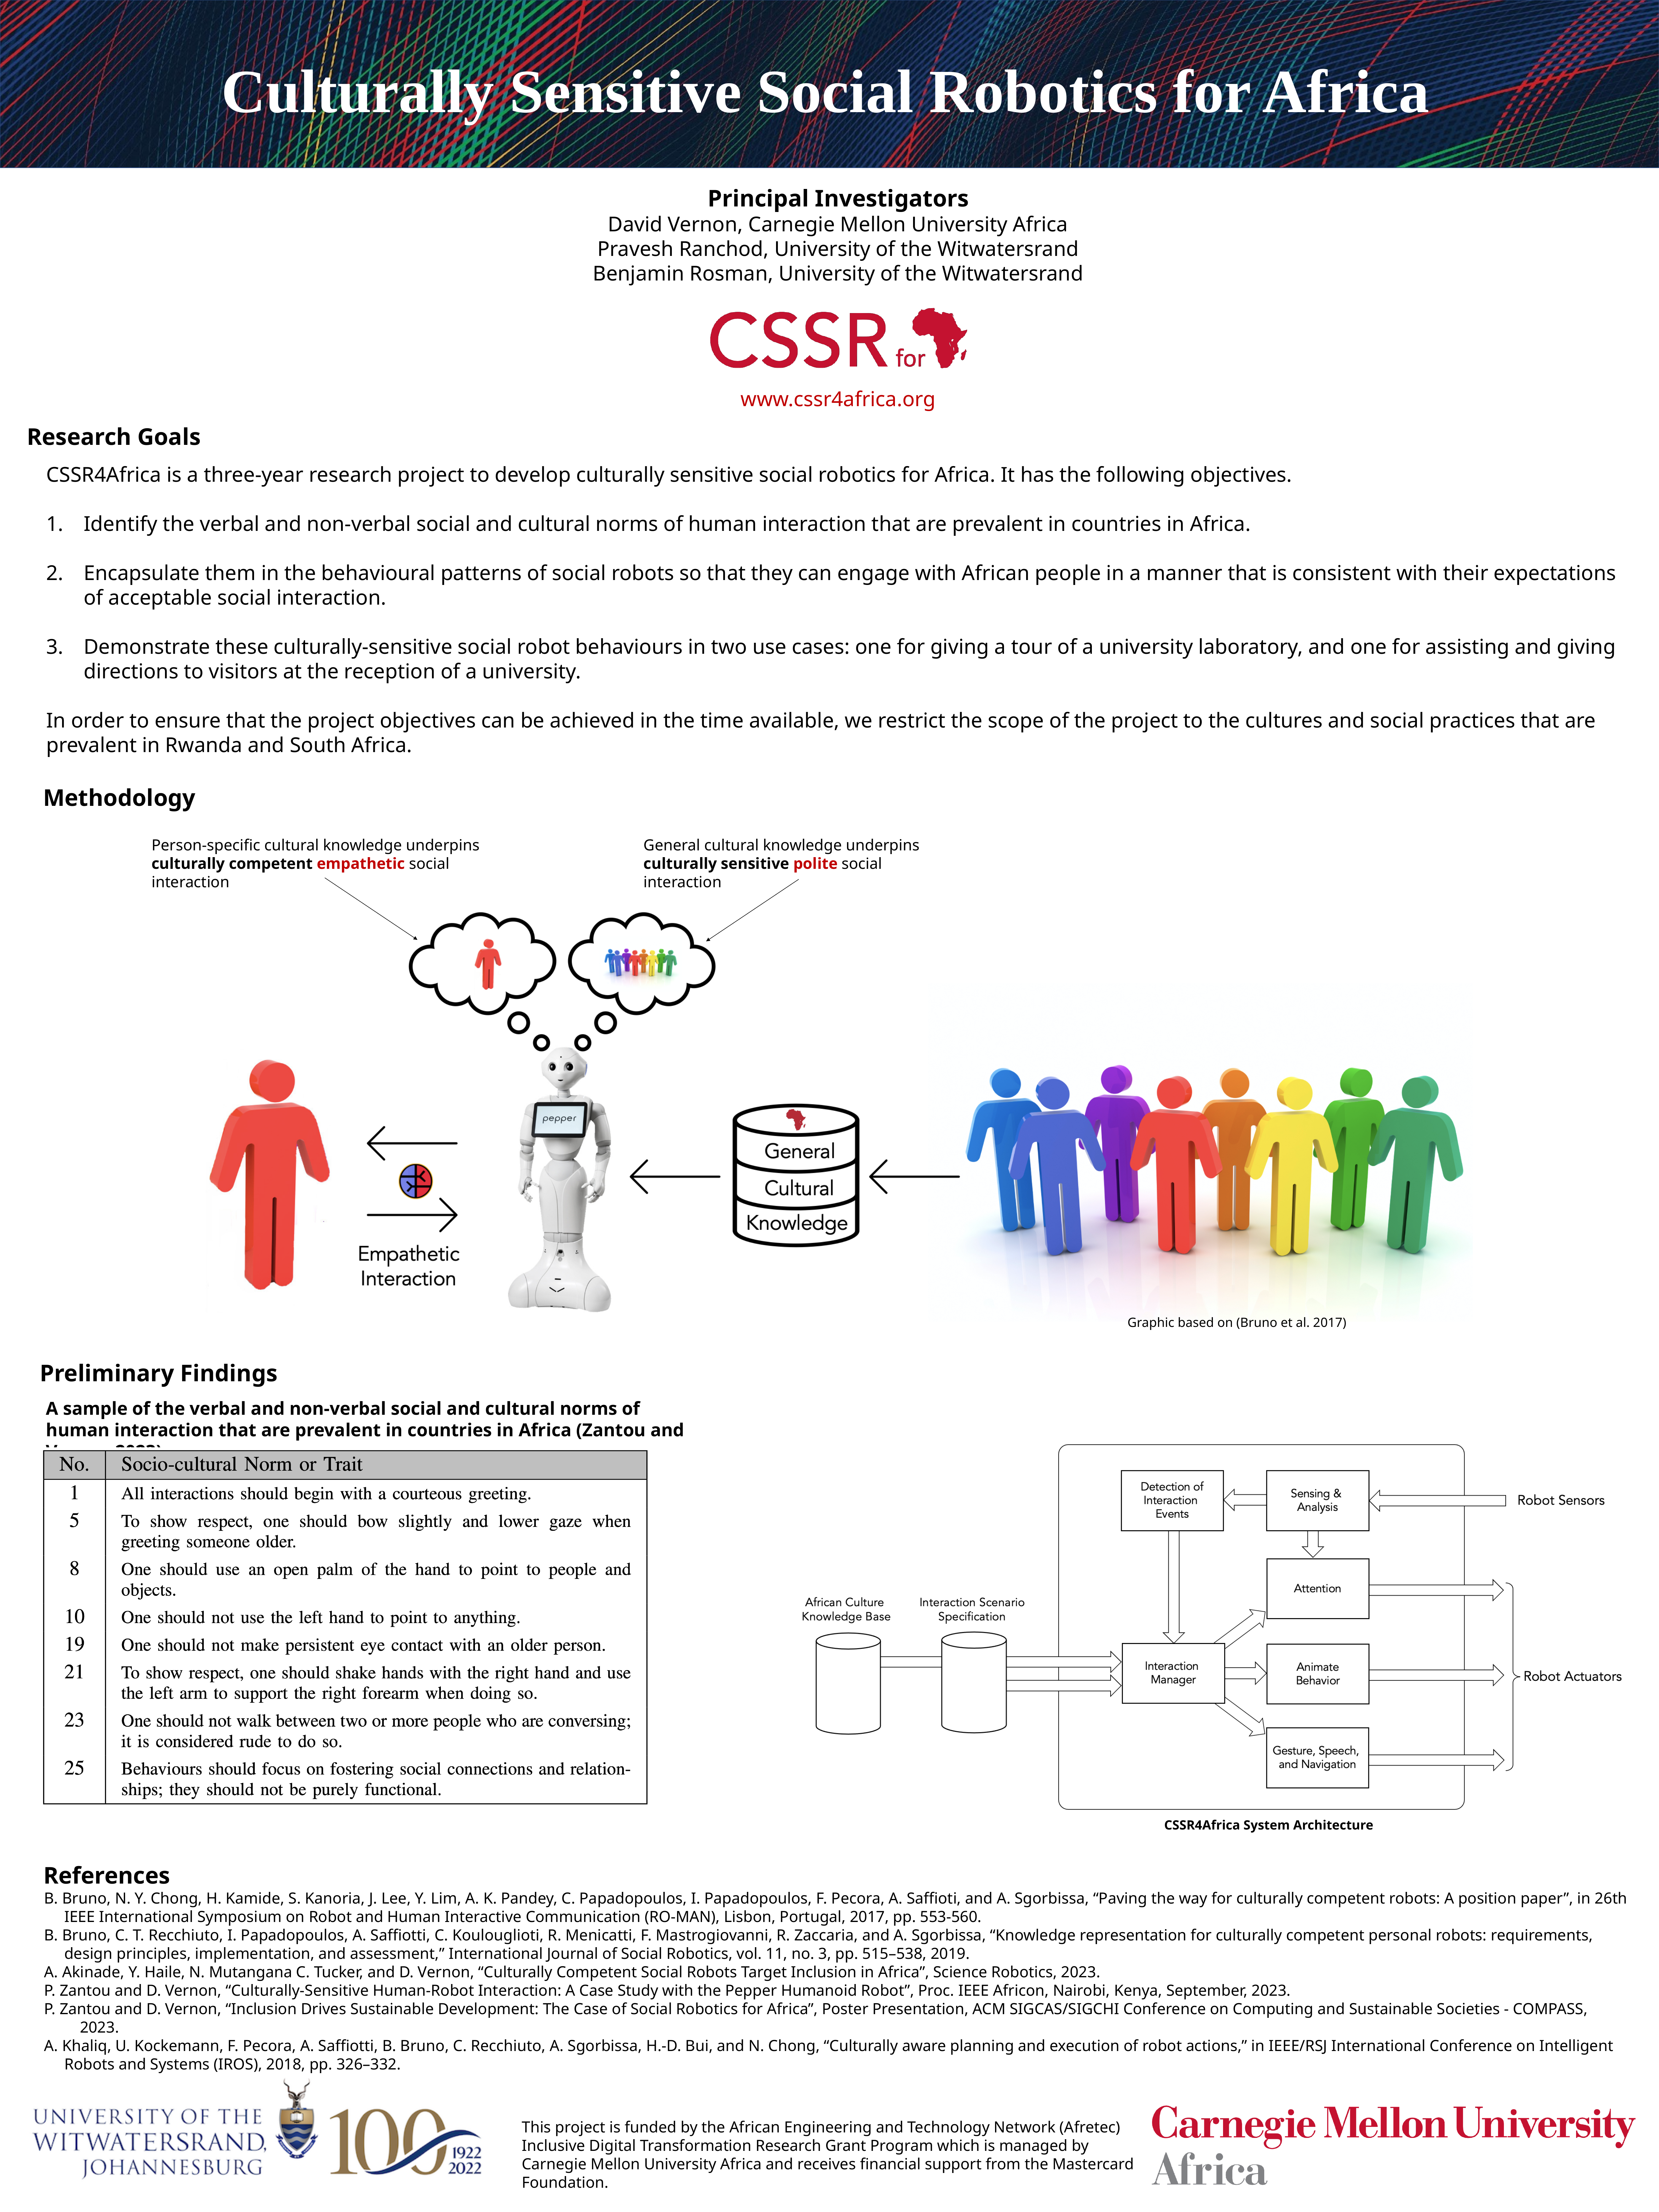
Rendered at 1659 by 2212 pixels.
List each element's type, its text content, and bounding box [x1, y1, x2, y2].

picture [202, 902, 1473, 1322]
text_box Principal Investigators David Vernon, Carnegie Mellon University Africa Pravesh Ranchod, University of the Witwatersrand Benjamin Rosman, University of the Witwatersrand [588, 181, 1088, 287]
text_box [0, 0, 1659, 168]
picture [708, 306, 969, 370]
picture [25, 2071, 491, 2185]
text_box A sample of the verbal and non-verbal social and cultural norms of human interaction that are prevalent in countries in Africa (Zantou and Vernon 2023) [41, 1394, 703, 1464]
text_box CSSR4Africa System Architecture [1159, 1822, 1382, 1835]
text_box Culturally Sensitive Social Robotics for Africa [46, 48, 1605, 127]
picture [39, 1447, 651, 1810]
text_box General cultural knowledge underpins culturally sensitive polite social interaction [639, 833, 965, 893]
text_box Graphic based on (Bruno et al. 2017) [1123, 1312, 1486, 1332]
text_box Person-specific cultural knowledge underpins culturally competent empathetic social interaction [147, 833, 503, 893]
picture [1152, 2105, 1636, 2185]
text_box Preliminary Findings [35, 1356, 283, 1388]
text_box This project is funded by the African Engineering and Technology Network (Afretec) Inclusive Digital Transformation Research Grant Program which is managed by Carnegie Mellon University Africa and receives financial support from the Mastercard Foundation. [517, 2115, 1142, 2193]
picture [798, 1437, 1626, 1818]
text_box CSSR4Africa is a three-year research project to develop culturally sensitive social robotics for Africa. It has the following objectives. Identify the verbal and non-verbal social and cultural norms of human interaction that are prevalent in countries in Africa. Encapsulate them in the behavioural patterns of social robots so that they can engage with African people in a manner that is consistent with their expectations of acceptable social interaction. Demonstrate these culturally-sensitive social robot behaviours in two use cases: one for giving a tour of a university laboratory, and one for assisting and giving directions to visitors at the reception of a university. In order to ensure that the project objectives can be achieved in the time available, we restrict the scope of the project to the cultures and social practices that are prevalent in Rwanda and South Africa. [41, 459, 1636, 759]
text_box www.cssr4africa.org [736, 383, 941, 413]
text_box Methodology [38, 781, 200, 813]
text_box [706, 879, 799, 942]
text_box Research Goals [22, 420, 206, 452]
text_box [324, 877, 418, 940]
text_box References B. Bruno, N. Y. Chong, H. Kamide, S. Kanoria, J. Lee, Y. Lim, A. K. Pandey, C. Papadopoulos, I. Papadopoulos, F. Pecora, A. Saffioti, and A. Sgorbissa, “Paving the way for culturally competent robots: A position paper”, in 26th IEEE International Symposium on Robot and Human Interactive Communication (RO-MAN), Lisbon, Portugal, 2017, pp. 553-560. B. Bruno, C. T. Recchiuto, I. Papadopoulos, A. Saffiotti, C. Koulouglioti, R. Menicatti, F. Mastrogiovanni, R. Zaccaria, and A. Sgorbissa, “Knowledge representation for culturally competent personal robots: requirements, design principles, implementation, and assessment,” International Journal of Social Robotics, vol. 11, no. 3, pp. 515–538, 2019. A. Akinade, Y. Haile, N. Mutangana C. Tucker, and D. Vernon, “Culturally Competent Social Robots Target Inclusion in Africa”, Science Robotics, 2023. P. Zantou and D. Vernon, “Culturally-Sensitive Human-Robot Interaction: A Case Study with the Pepper Humanoid Robot”, Proc. IEEE Africon, Nairobi, Kenya, September, 2023. P. Zantou and D. Vernon, “Inclusion Drives Sustainable Development: The Case of Social Robotics for Africa”, Poster Presentation, ACM SIGCAS/SIGCHI Conference on Computing and Sustainable Societies - COMPASS, 2023. A. Khaliq, U. Kockemann, F. Pecora, A. Saffiotti, B. Bruno, C. Recchiuto, A. Sgorbissa, H.-D. Bui, and N. Chong, “Culturally aware planning and execution of robot actions,” in IEEE/RSJ International Conference on Intelligent Robots and Systems (IROS), 2018, pp. 326–332. [39, 1858, 1635, 2093]
